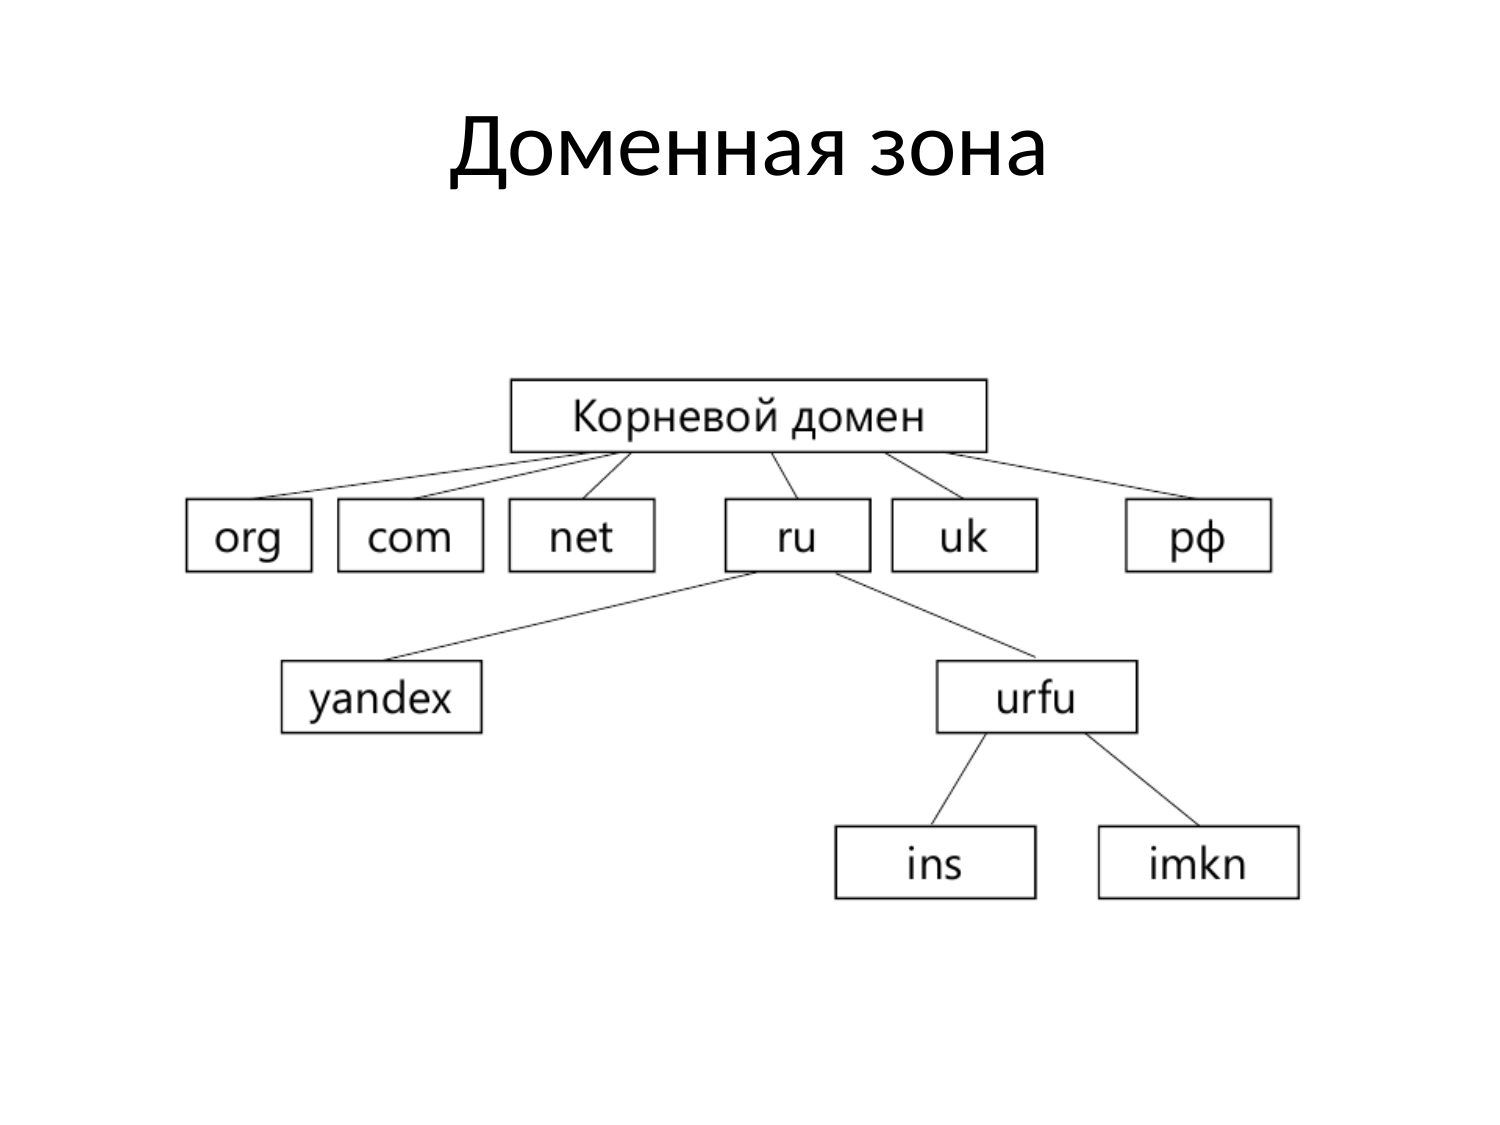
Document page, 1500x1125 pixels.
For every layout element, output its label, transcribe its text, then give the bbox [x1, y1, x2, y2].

title Доменная зона [75, 45, 1425, 233]
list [124, 300, 1376, 967]
